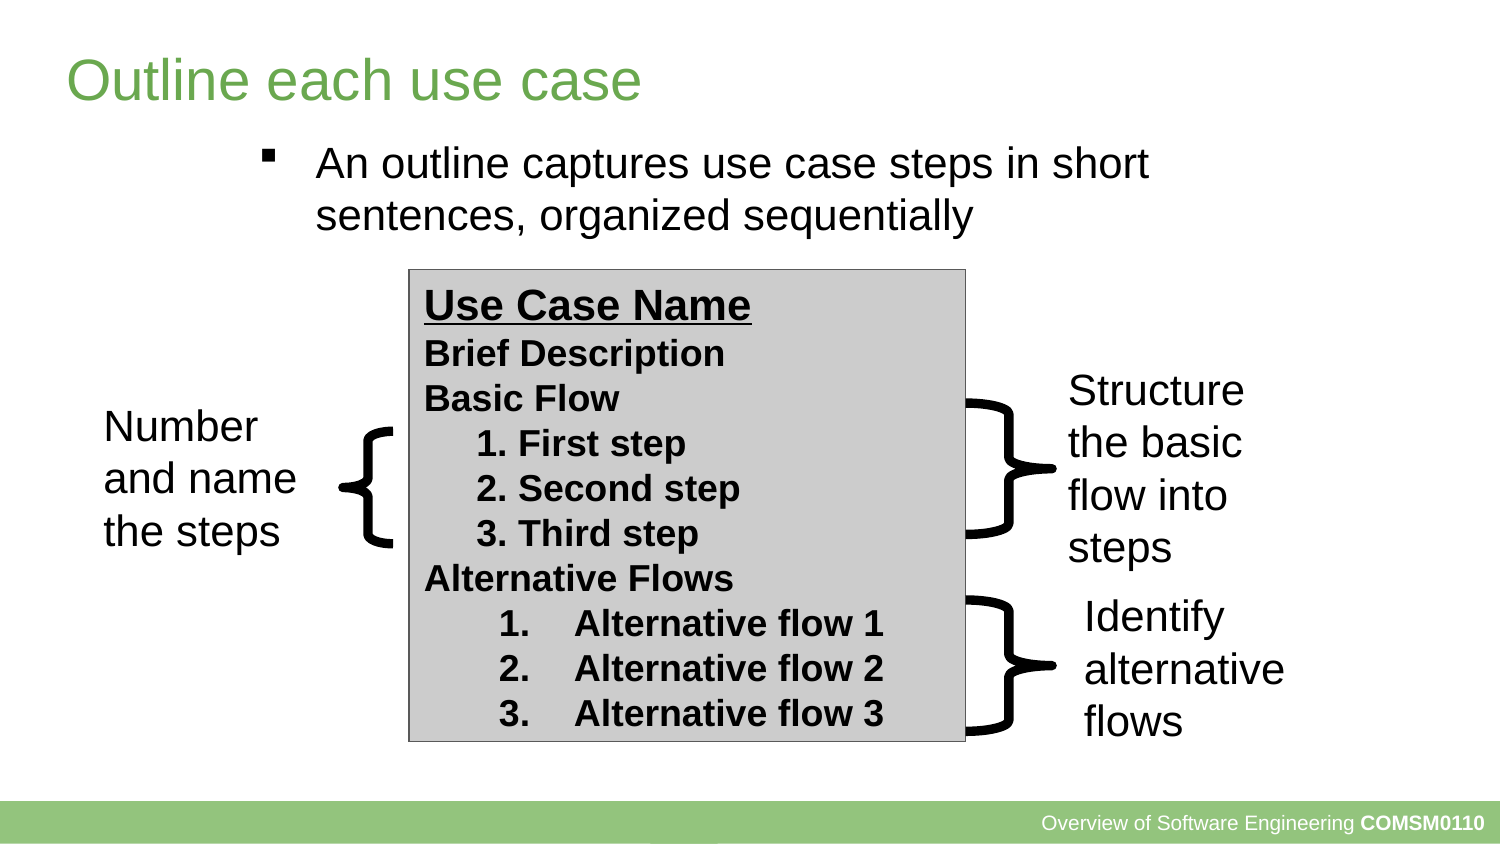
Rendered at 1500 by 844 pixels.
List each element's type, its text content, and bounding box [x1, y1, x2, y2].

text_box [356, 431, 394, 544]
text_box Structure the basic flow into steps [1054, 354, 1297, 578]
text_box [965, 599, 1053, 732]
text_box An outline captures use case steps in short sentences, organized sequentially [243, 127, 1266, 247]
text_box [965, 403, 1053, 535]
text_box Number and name the steps [90, 391, 356, 562]
text_box Use Case Name Brief Description Basic Flow 1. First step 2. Second step 3. Third step Alternative Flows Alternative flow 1 Alternative flow 2 Alternative flow 3 [409, 269, 966, 742]
title Outline each use case [51, 27, 1449, 122]
text_box Identify alternative flows [1070, 581, 1313, 752]
